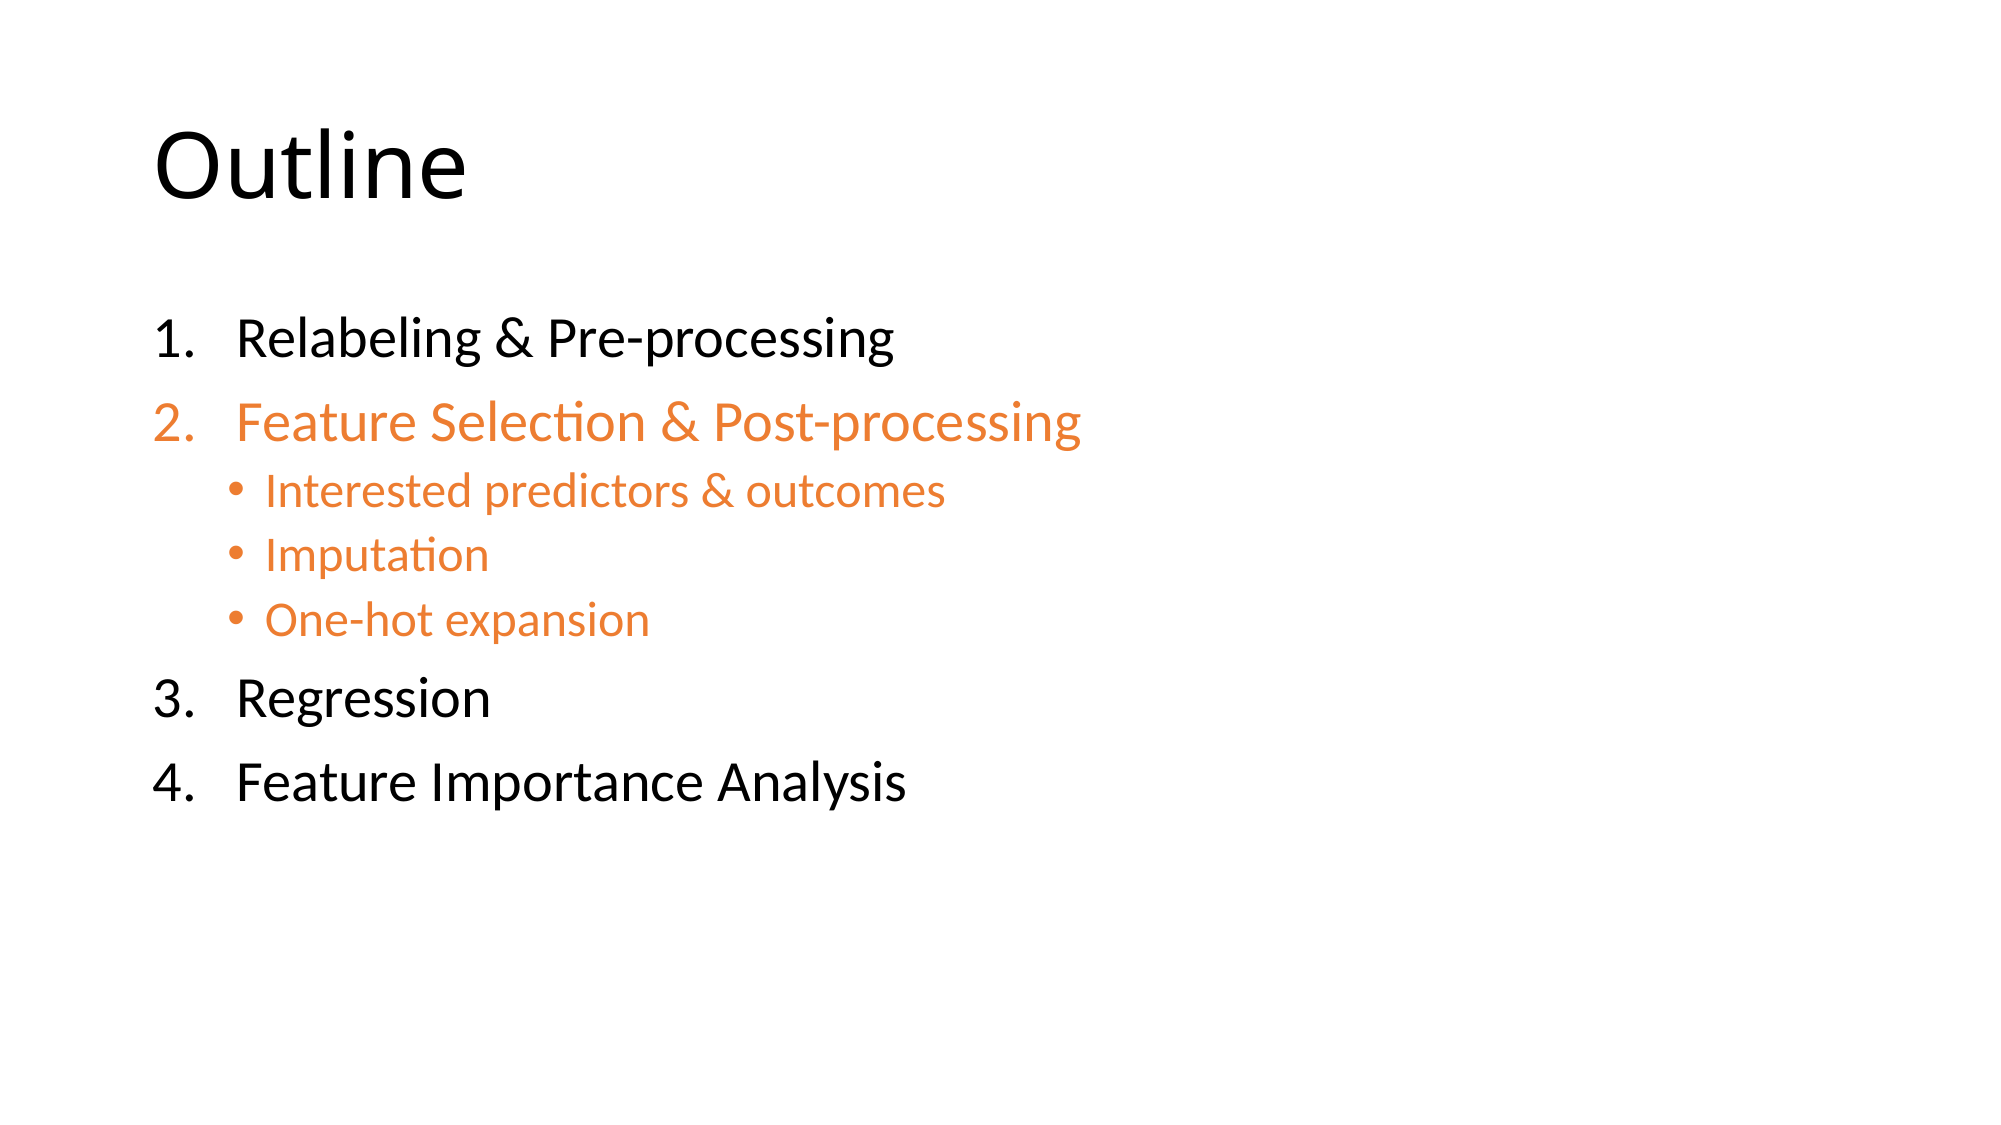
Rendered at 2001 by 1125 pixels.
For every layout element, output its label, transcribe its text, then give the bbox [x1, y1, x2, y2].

title Outline [137, 59, 1863, 278]
list Relabeling & Pre-processing Feature Selection & Post-processing Interested predictors & outcomes Imputation One-hot expansion Regression Feature Importance Analysis [137, 299, 1863, 1014]
